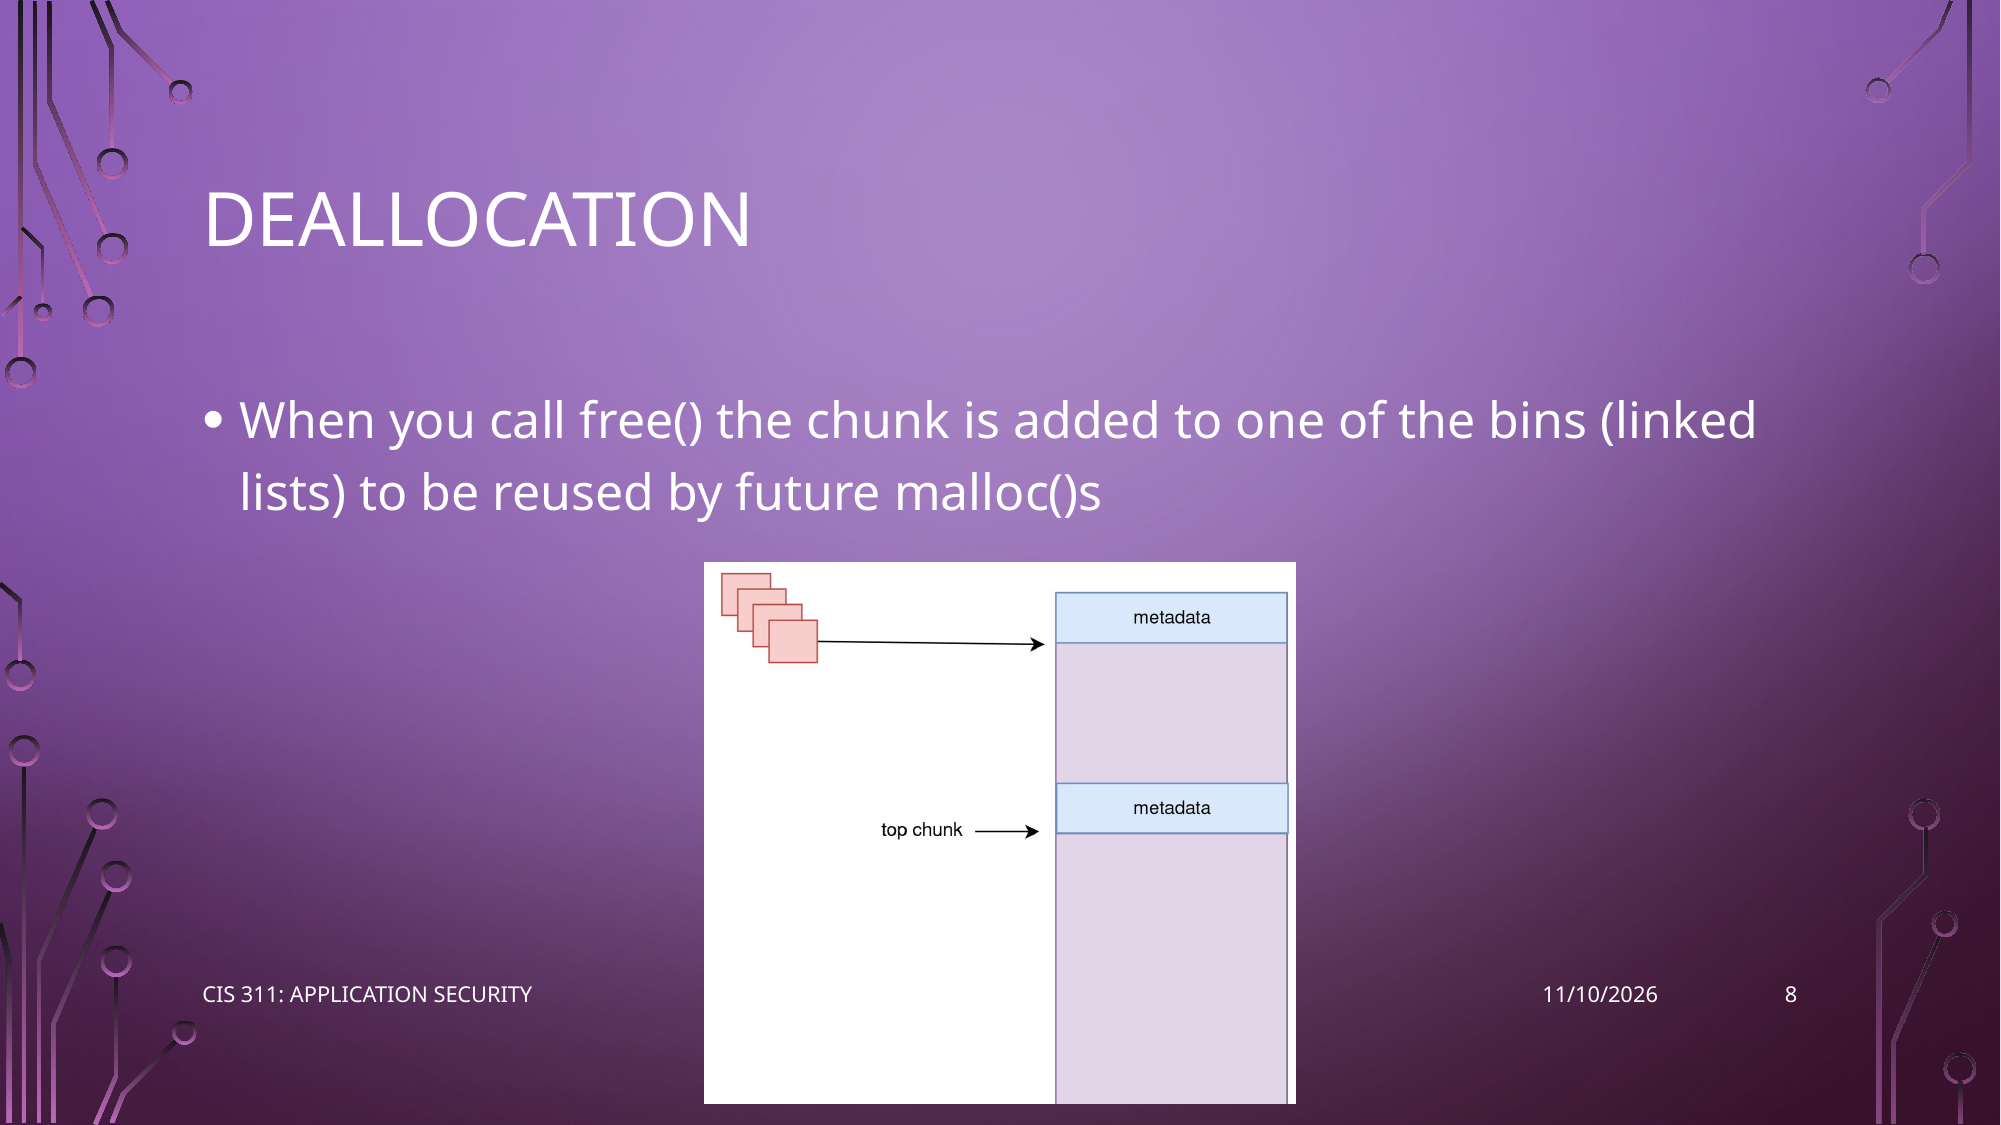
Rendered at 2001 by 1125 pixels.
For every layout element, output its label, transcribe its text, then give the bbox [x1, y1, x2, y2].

list When you call free() the chunk is added to one of the bins (linked lists) to be reused by future malloc()s [187, 369, 1813, 950]
picture [703, 562, 1297, 1104]
slide_number 8 [1685, 965, 1813, 1025]
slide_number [1297, 965, 1674, 1025]
title Deallocation [187, 101, 1813, 344]
footer CIS 311: Application Security [187, 965, 703, 1025]
